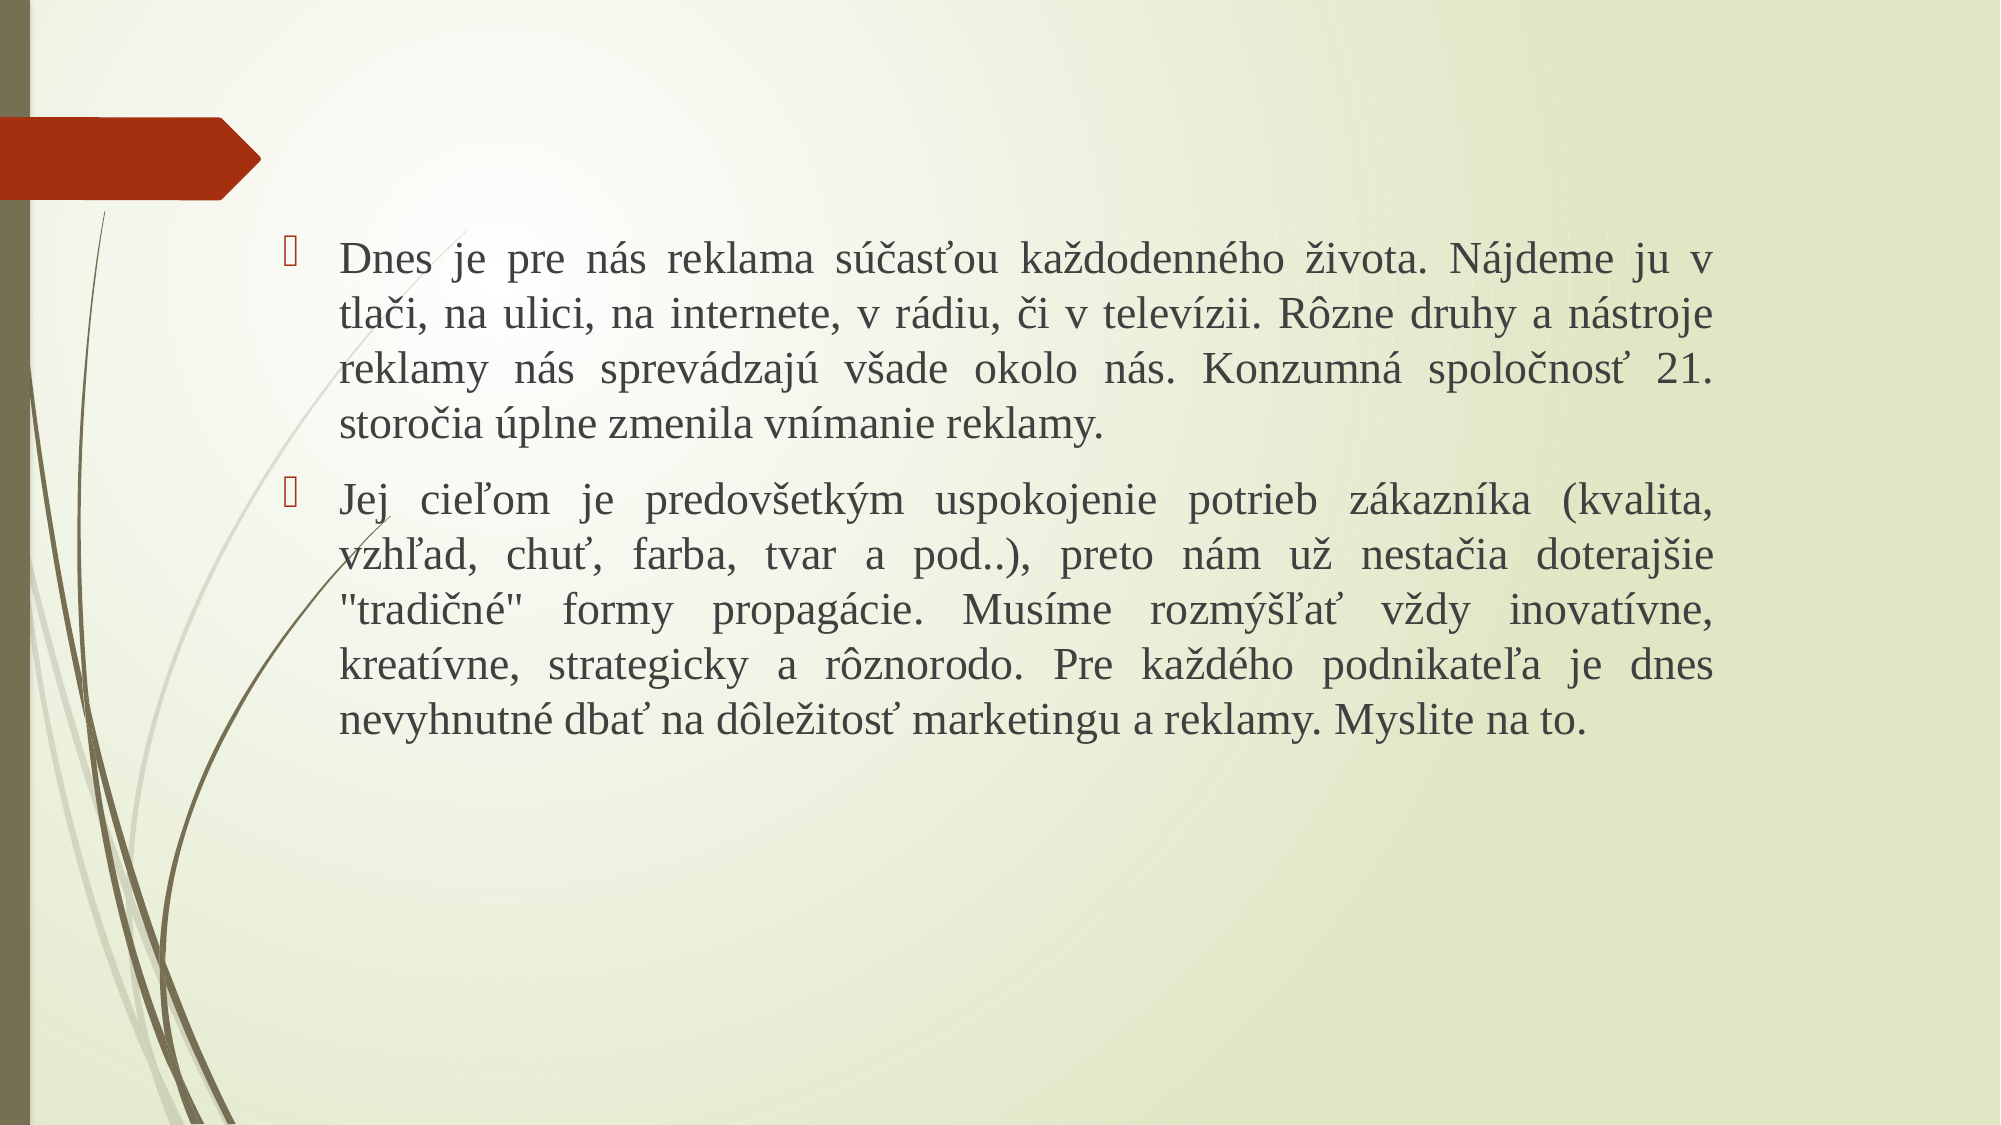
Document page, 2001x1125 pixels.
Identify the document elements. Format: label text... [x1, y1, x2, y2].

list Dnes je pre nás reklama súčasťou každodenného života. Nájdeme ju v tlači, na ulici, na internete, v rádiu, či v televízii. Rôzne druhy a nástroje reklamy nás sprevádzajú všade okolo nás. Konzumná spoločnosť 21. storočia úplne zmenila vnímanie reklamy. Jej cieľom je predovšetkým uspokojenie potrieb zákazníka (kvalita, vzhľad, chuť, farba, tvar a pod..), preto nám už nestačia doterajšie "tradičné" formy propagácie. Musíme rozmýšľať vždy inovatívne, kreatívne, strategicky a rôznorodo. Pre každého podnikateľa je dnes nevyhnutné dbať na dôležitosť marketingu a reklamy. Myslite na to. [267, 220, 1731, 841]
